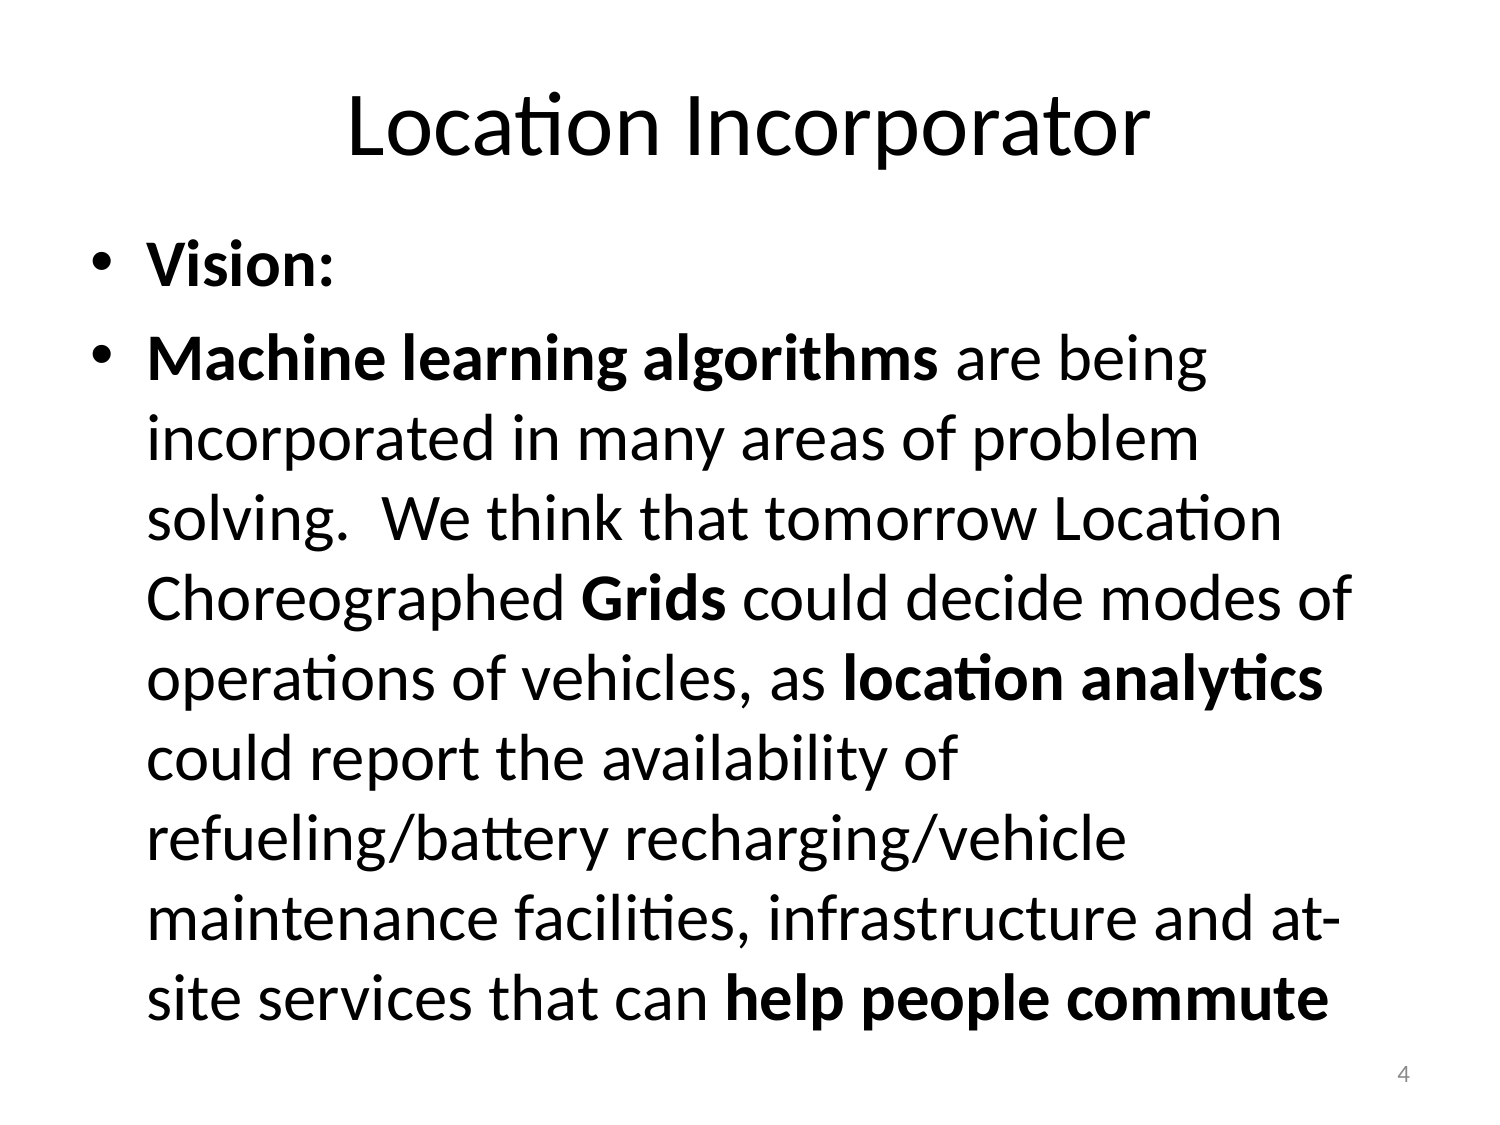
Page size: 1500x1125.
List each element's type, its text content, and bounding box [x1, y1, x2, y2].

slide_number 4 [1074, 1042, 1425, 1103]
title Location Incorporator [75, 24, 1425, 212]
list Vision: Machine learning algorithms are being incorporated in many areas of problem solving. We think that tomorrow Location Choreographed Grids could decide modes of operations of vehicles, as location analytics could report the availability of refueling/battery recharging/vehicle maintenance facilities, infrastructure and at-site services that can help people commute [75, 212, 1425, 1063]
